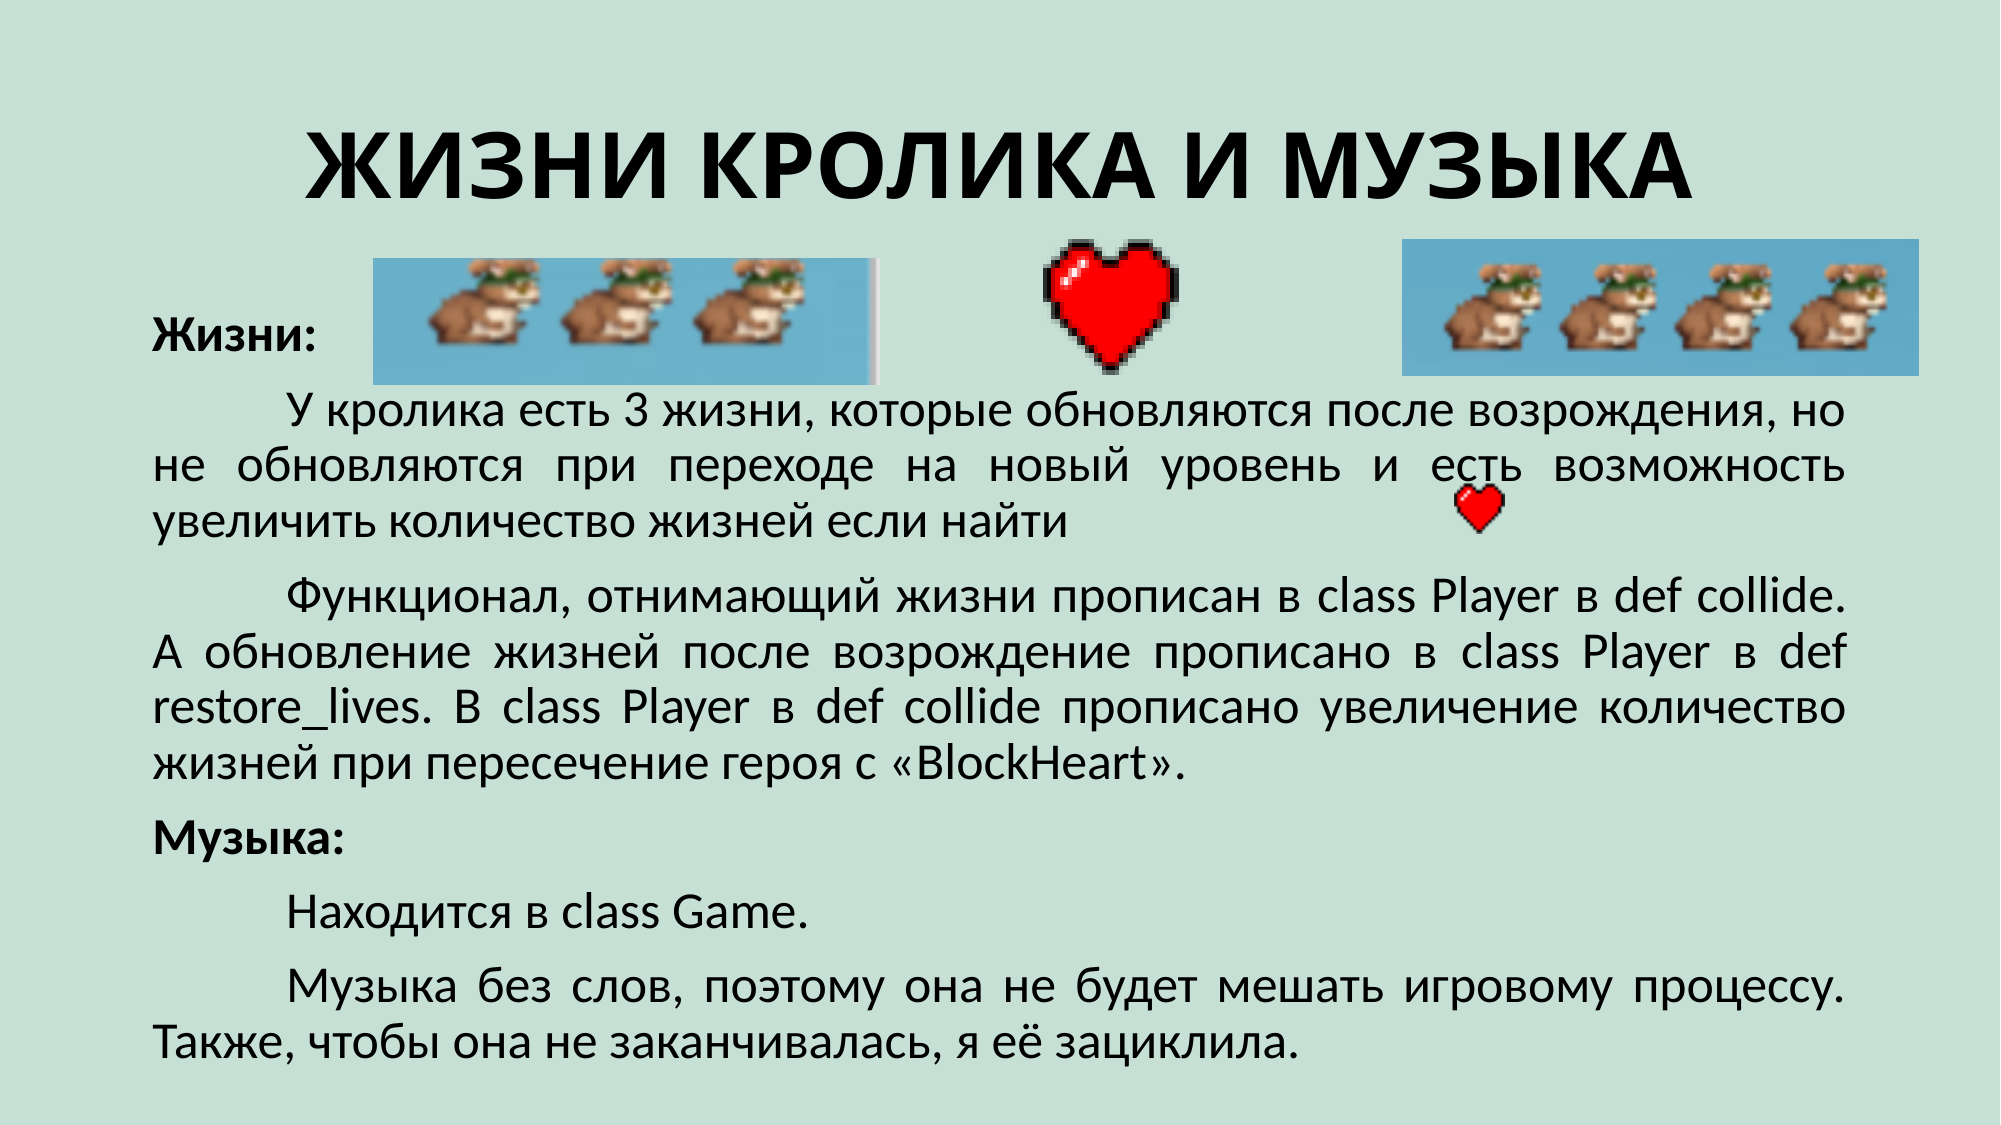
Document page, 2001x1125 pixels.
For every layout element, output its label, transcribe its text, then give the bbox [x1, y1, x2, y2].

picture [1402, 239, 1919, 376]
title ЖИЗНИ КРОЛИКА И МУЗЫКА [137, 59, 1863, 278]
list Жизни: У кролика есть 3 жизни, которые обновляются после возрождения, но не обновляются при переходе на новый уровень и есть возможность увеличить количество жизней если найти Функционал, отнимающий жизни прописан в class Player в def collide. А обновление жизней после возрождение прописано в class Player в def restore_lives. В class Player в def collide прописано увеличение количество жизней при пересечение героя с «BlockHeart». Музыка: Находится в class Game. Музыка без слов, поэтому она не будет мешать игровому процессу. Также, чтобы она не заканчивалась, я её зациклила. [137, 299, 1863, 1078]
picture [373, 257, 880, 385]
picture [1043, 239, 1179, 375]
picture [1454, 483, 1505, 534]
